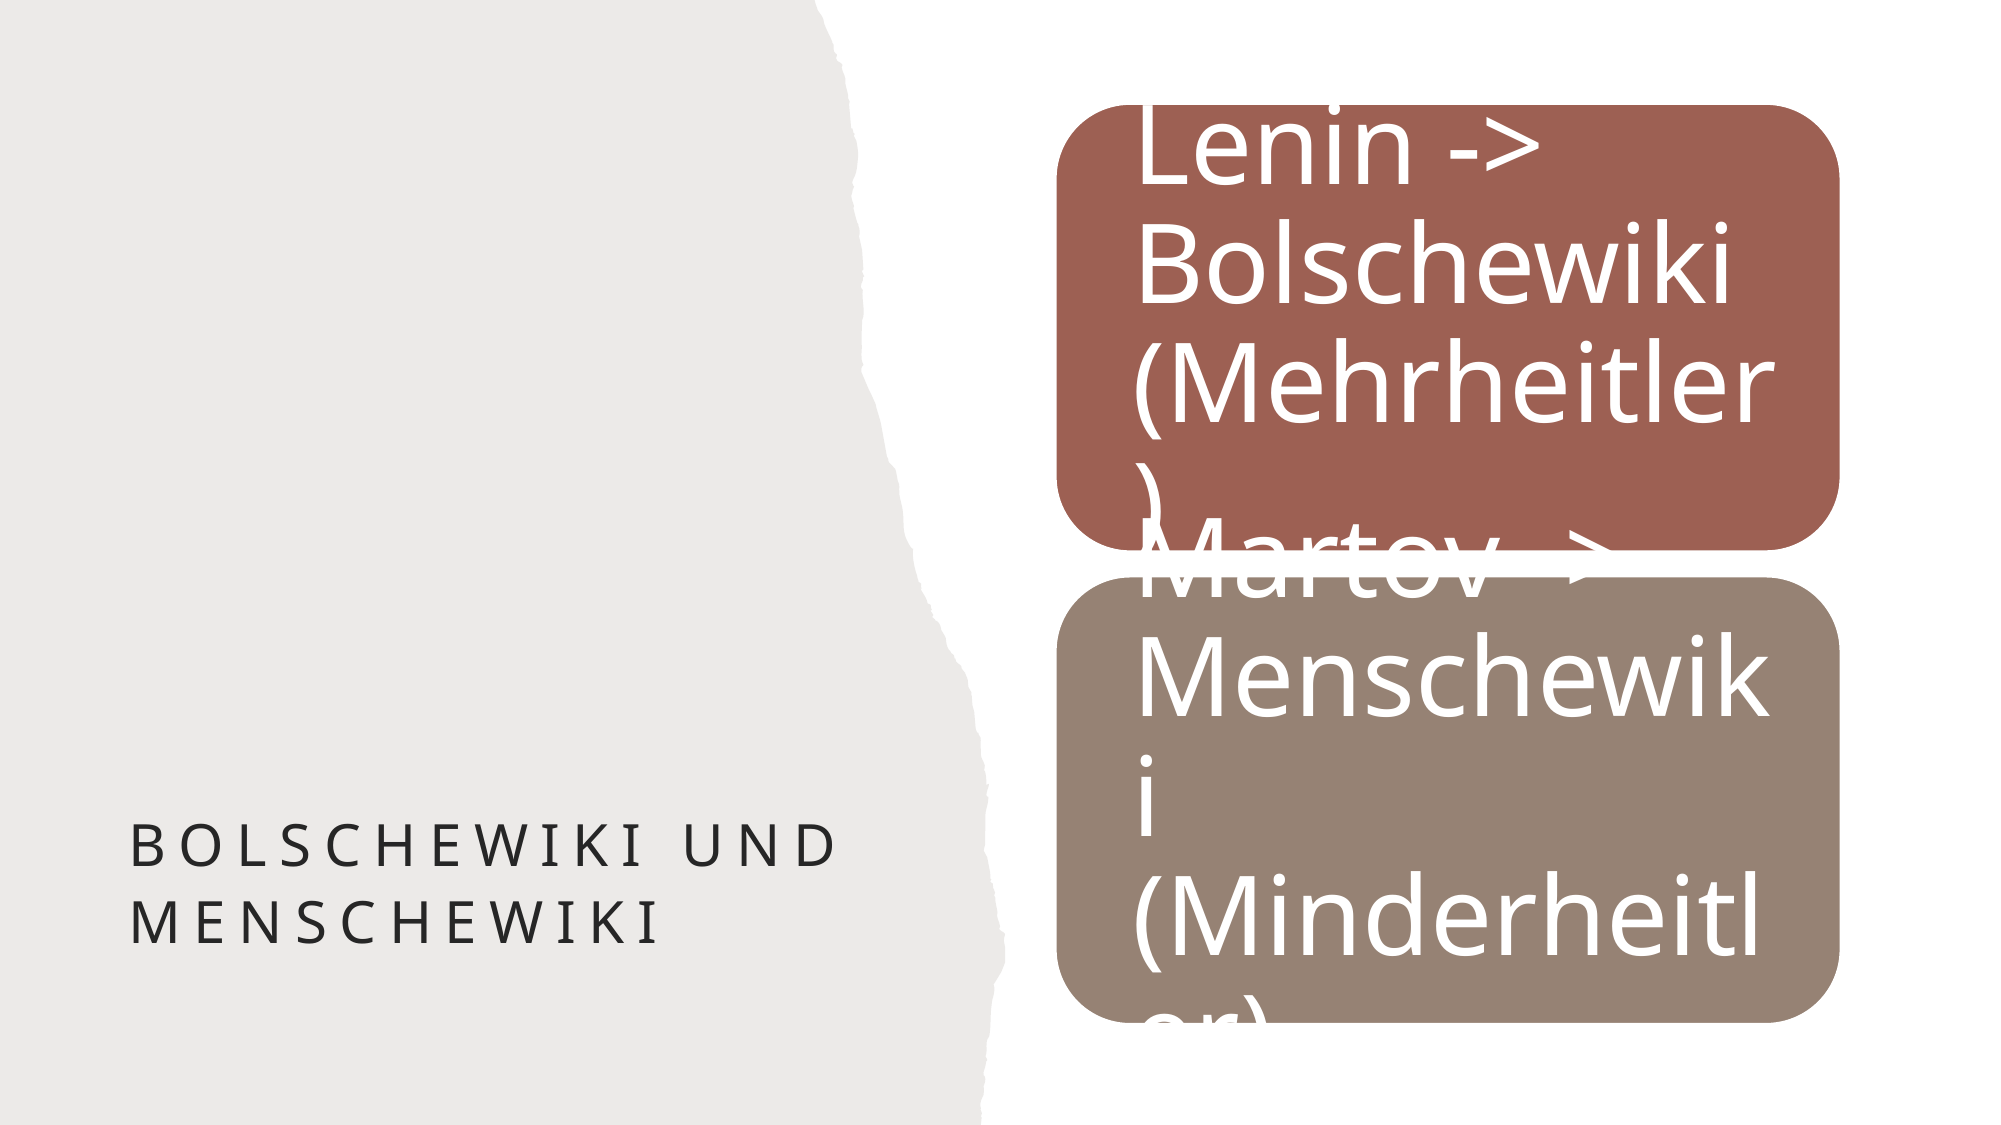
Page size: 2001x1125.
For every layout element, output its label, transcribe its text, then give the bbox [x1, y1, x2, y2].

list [1055, 99, 1841, 1028]
text_box [816, 0, 2000, 1125]
text_box [0, 0, 1007, 1125]
title Bolschewiki und Menschewiki [113, 596, 929, 963]
